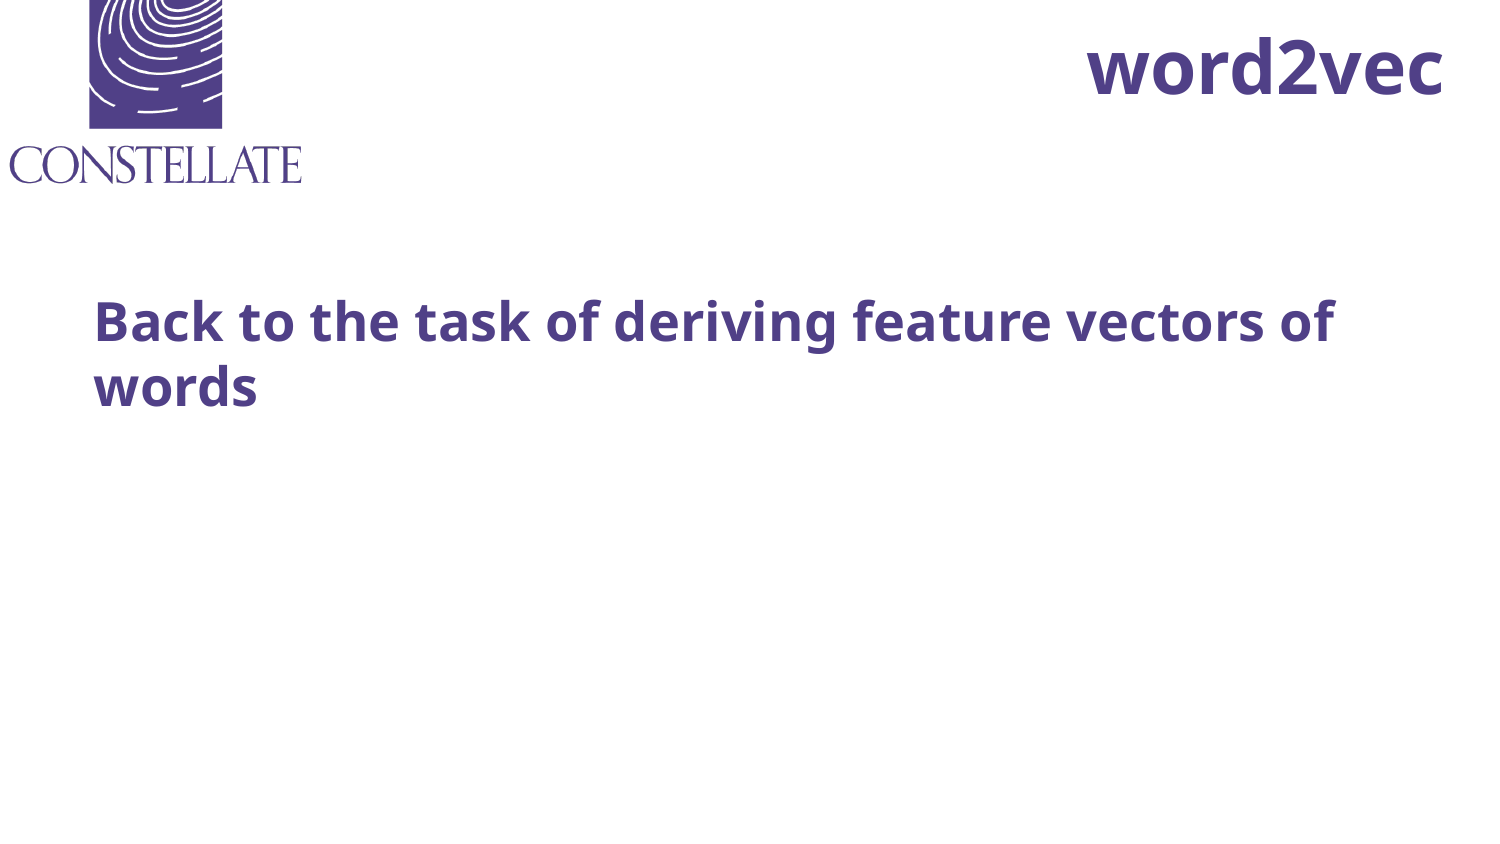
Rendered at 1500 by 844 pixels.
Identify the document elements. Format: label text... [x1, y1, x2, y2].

picture [5, 0, 305, 187]
text_box Back to the task of deriving feature vectors of words [82, 282, 1500, 424]
text_box word2vec [1074, 13, 1466, 116]
